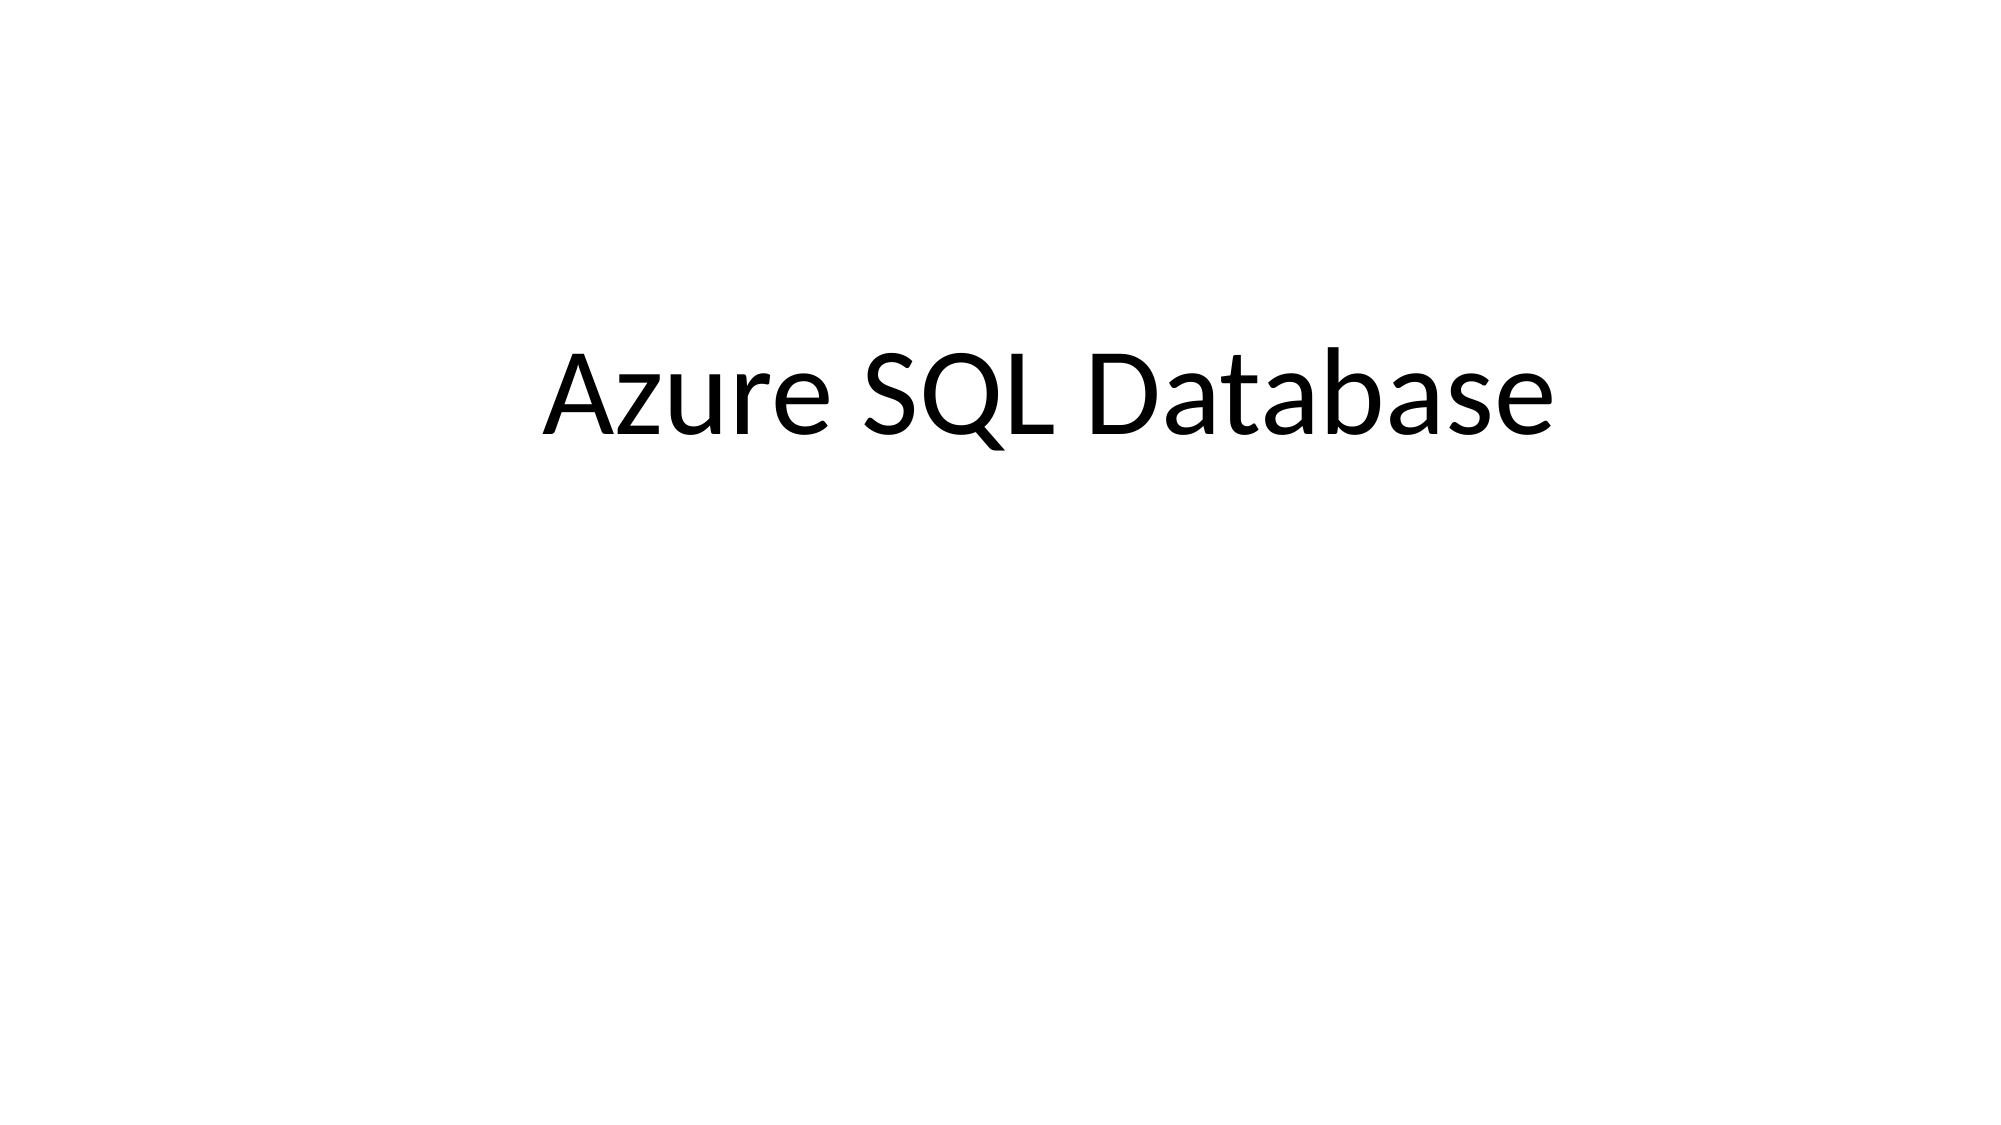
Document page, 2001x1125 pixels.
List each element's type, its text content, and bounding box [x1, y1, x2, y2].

text_box Azure SQL Database [473, 302, 1627, 467]
